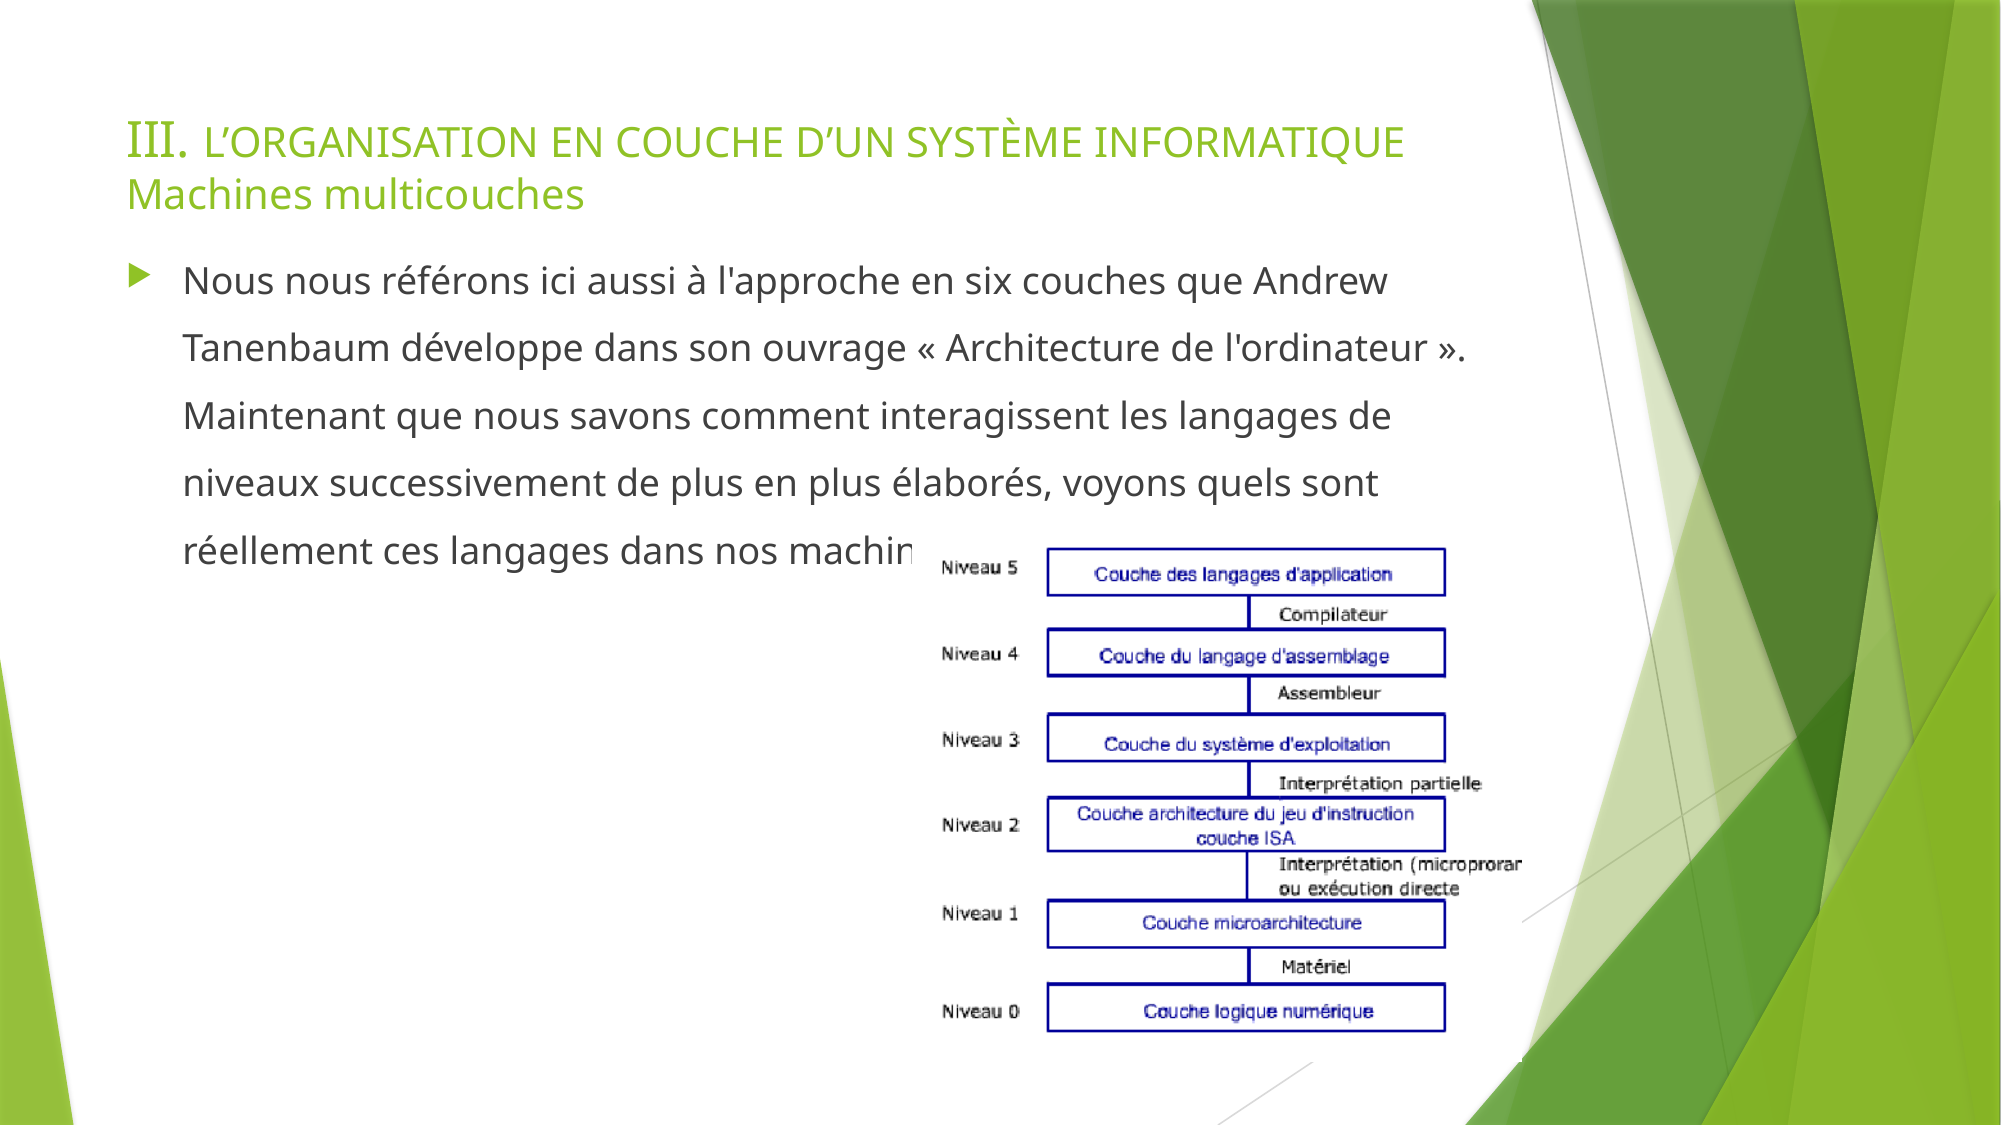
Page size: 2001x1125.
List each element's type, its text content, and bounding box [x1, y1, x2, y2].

picture [911, 508, 1522, 1062]
list Nous nous référons ici aussi à l'approche en six couches que Andrew Tanenbaum développe dans son ouvrage « Architecture de l'ordinateur ». Maintenant que nous savons comment interagissent les langages de niveaux successivement de plus en plus élaborés, voyons quels sont réellement ces langages dans nos machines informatiques [111, 226, 1522, 957]
title III. L’ORGANISATION EN COUCHE D’UN SYSTÈME INFORMATIQUE Machines multicouches [111, 99, 1522, 226]
